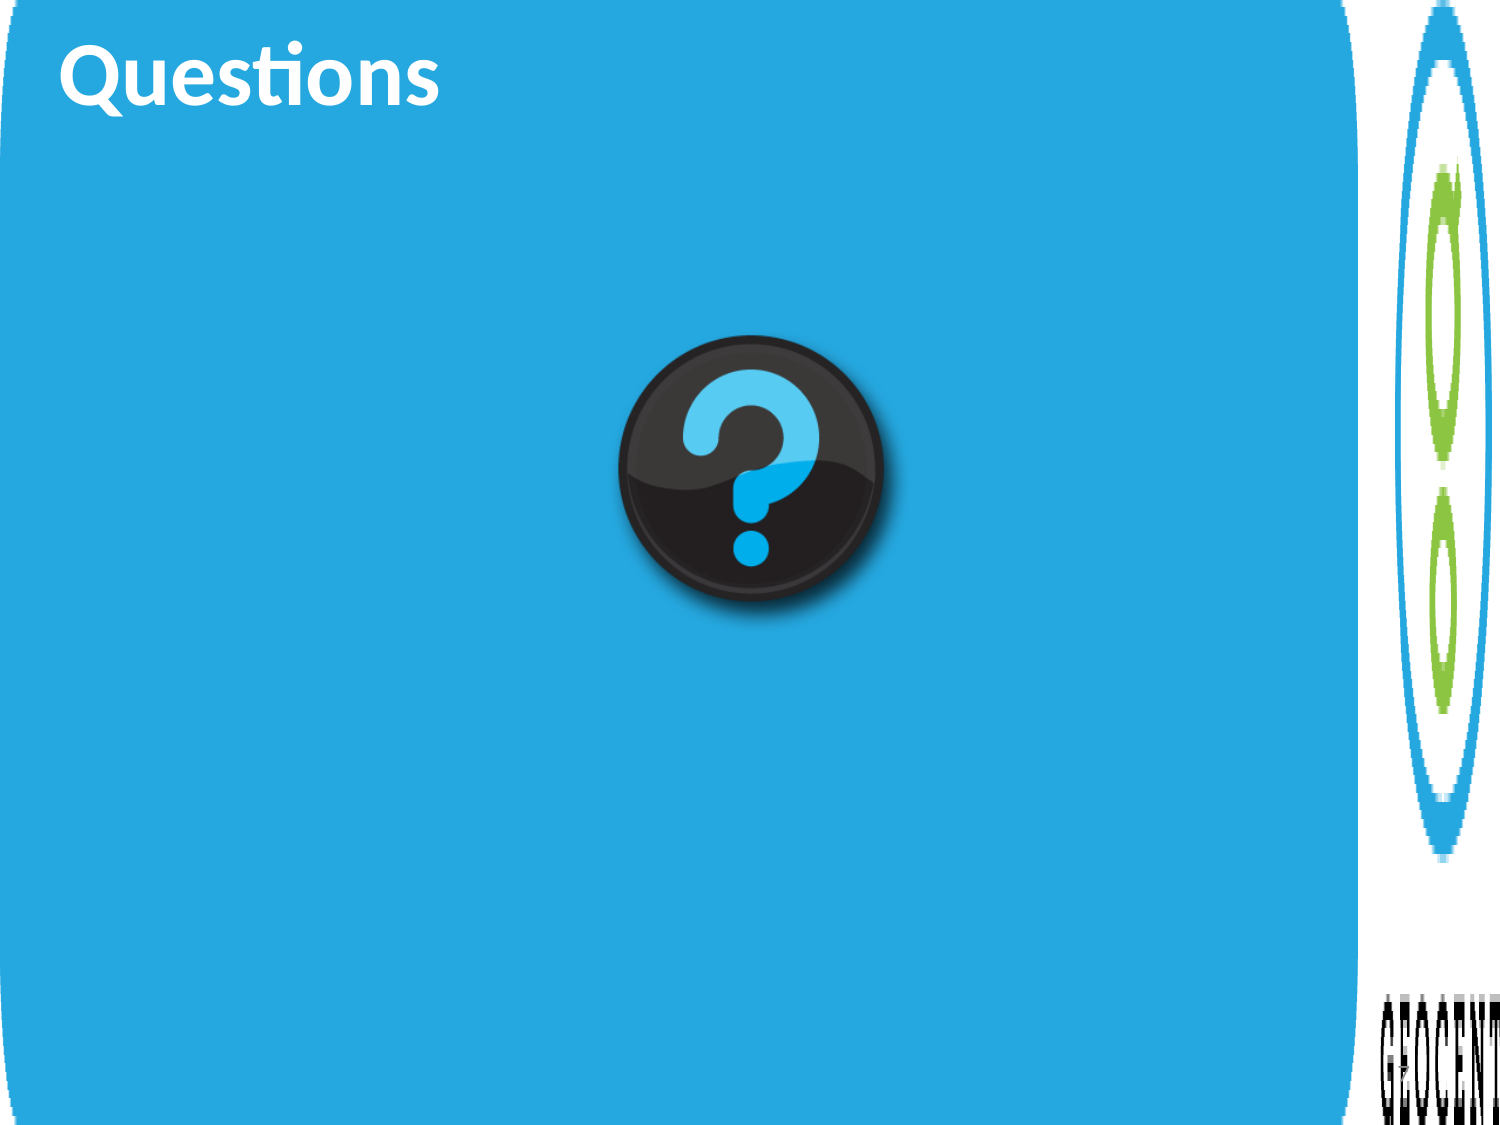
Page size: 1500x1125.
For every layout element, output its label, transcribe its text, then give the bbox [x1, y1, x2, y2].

text_box Questions [43, 0, 1394, 138]
picture [0, 0, 1500, 1125]
slide_number 7 [1074, 1042, 1425, 1103]
